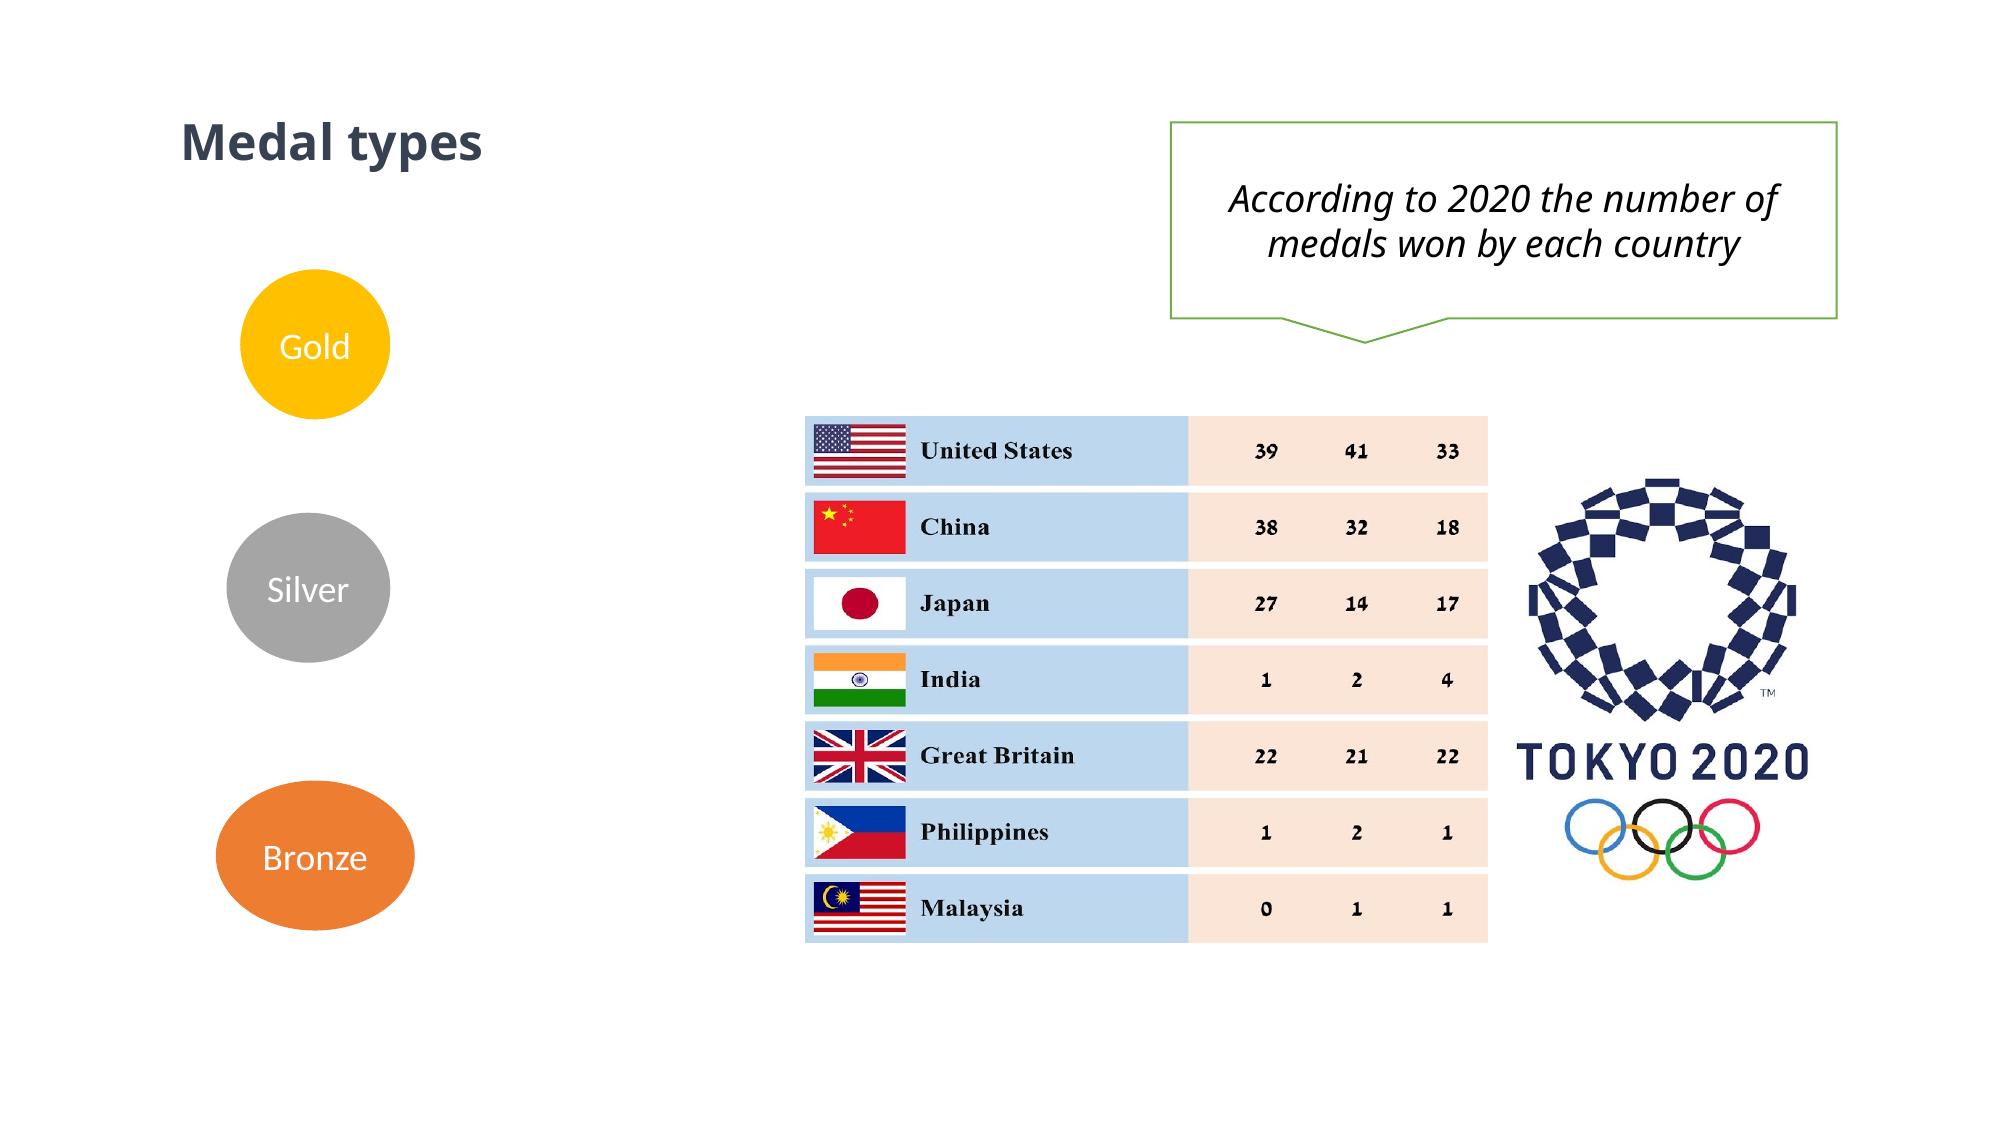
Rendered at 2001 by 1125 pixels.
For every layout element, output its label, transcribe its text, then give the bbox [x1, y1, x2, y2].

text_box Gold [240, 269, 391, 420]
text_box According to 2020 the number of medals won by each country [1169, 121, 1838, 344]
text_box Silver [226, 512, 391, 663]
picture [805, 416, 1837, 943]
text_box Bronze [215, 780, 415, 931]
text_box Medal types [128, 98, 536, 178]
